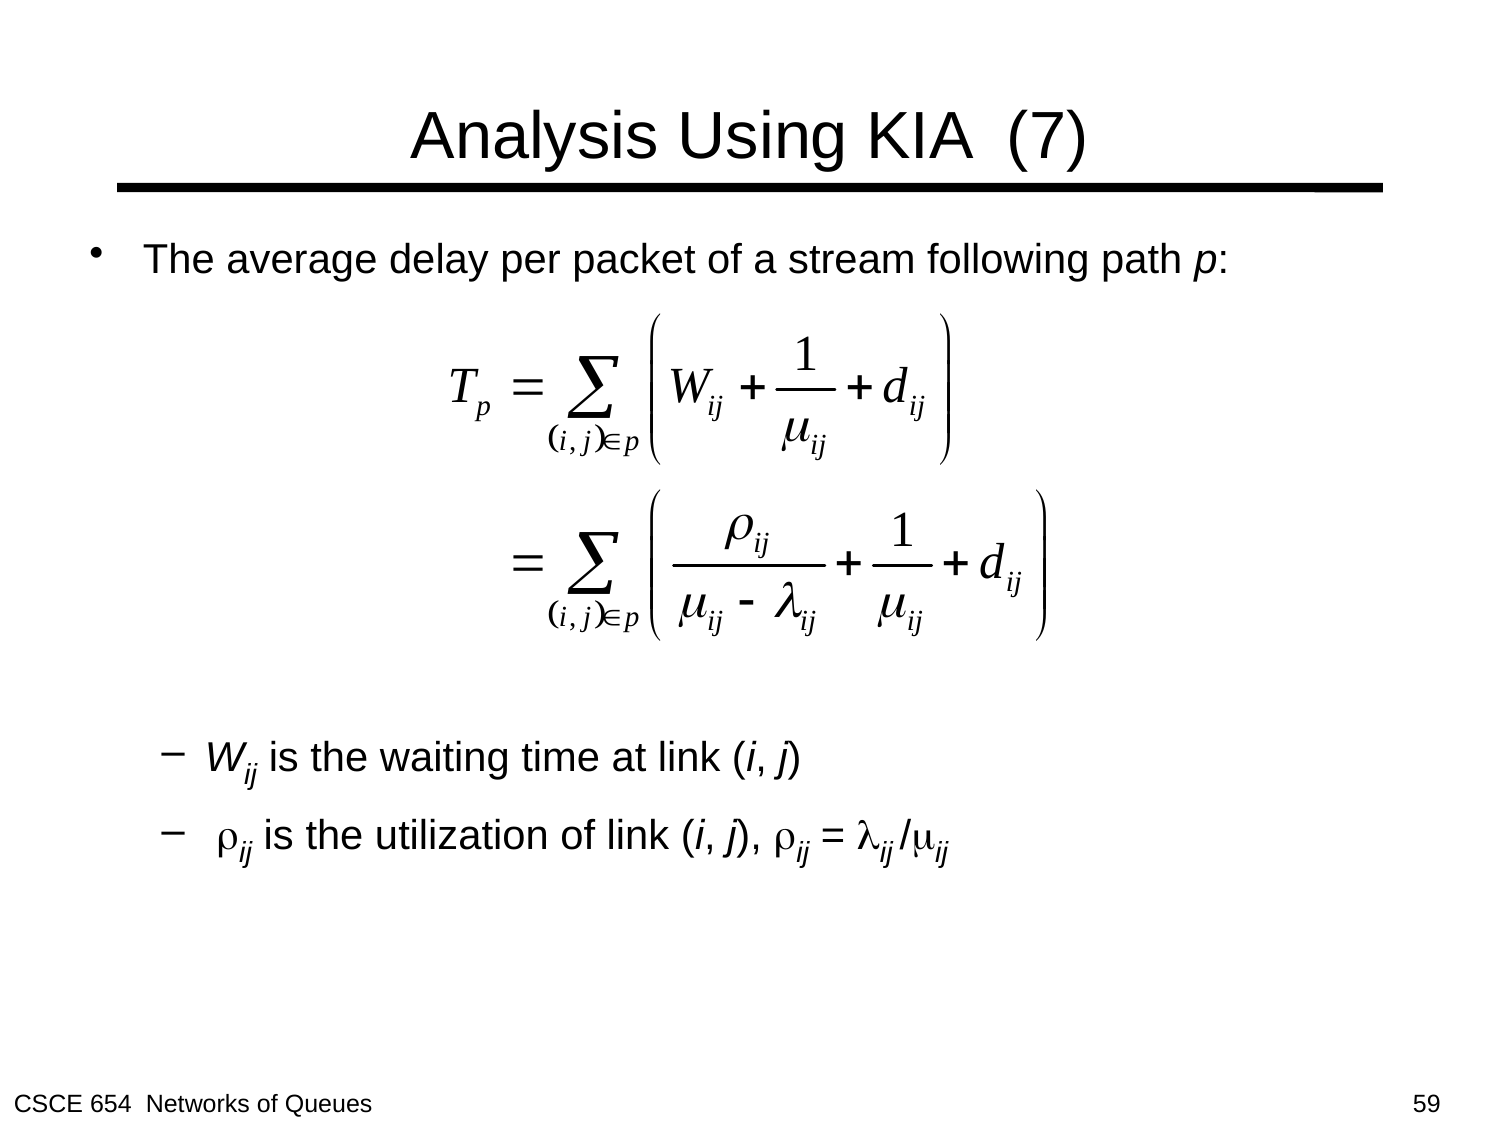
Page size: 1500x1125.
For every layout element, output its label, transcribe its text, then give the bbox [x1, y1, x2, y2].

title Analysis Using KIA (7) [75, 0, 1425, 175]
list The average delay per packet of a stream following path p: Wij is the waiting time at link (i, j) rij is the utilization of link (i, j), rij = lij /mij [75, 224, 1425, 1005]
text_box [442, 304, 1060, 648]
